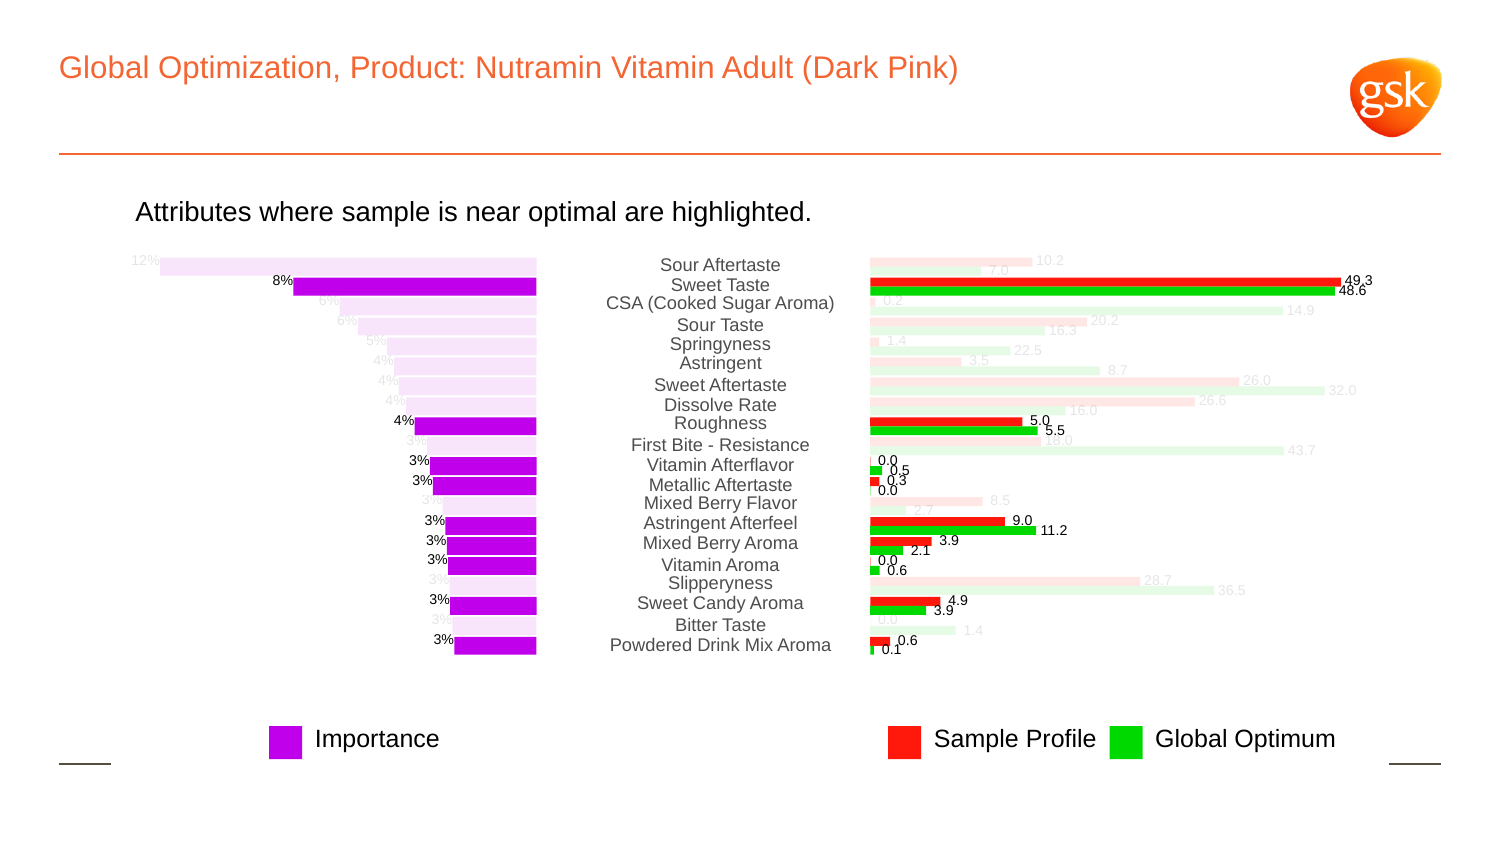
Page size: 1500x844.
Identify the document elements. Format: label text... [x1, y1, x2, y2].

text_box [112, 194, 1388, 796]
picture [1333, 38, 1457, 157]
title Global Optimization, Product: Nutramin Vitamin Adult (Dark Pink) [58, 47, 1302, 86]
